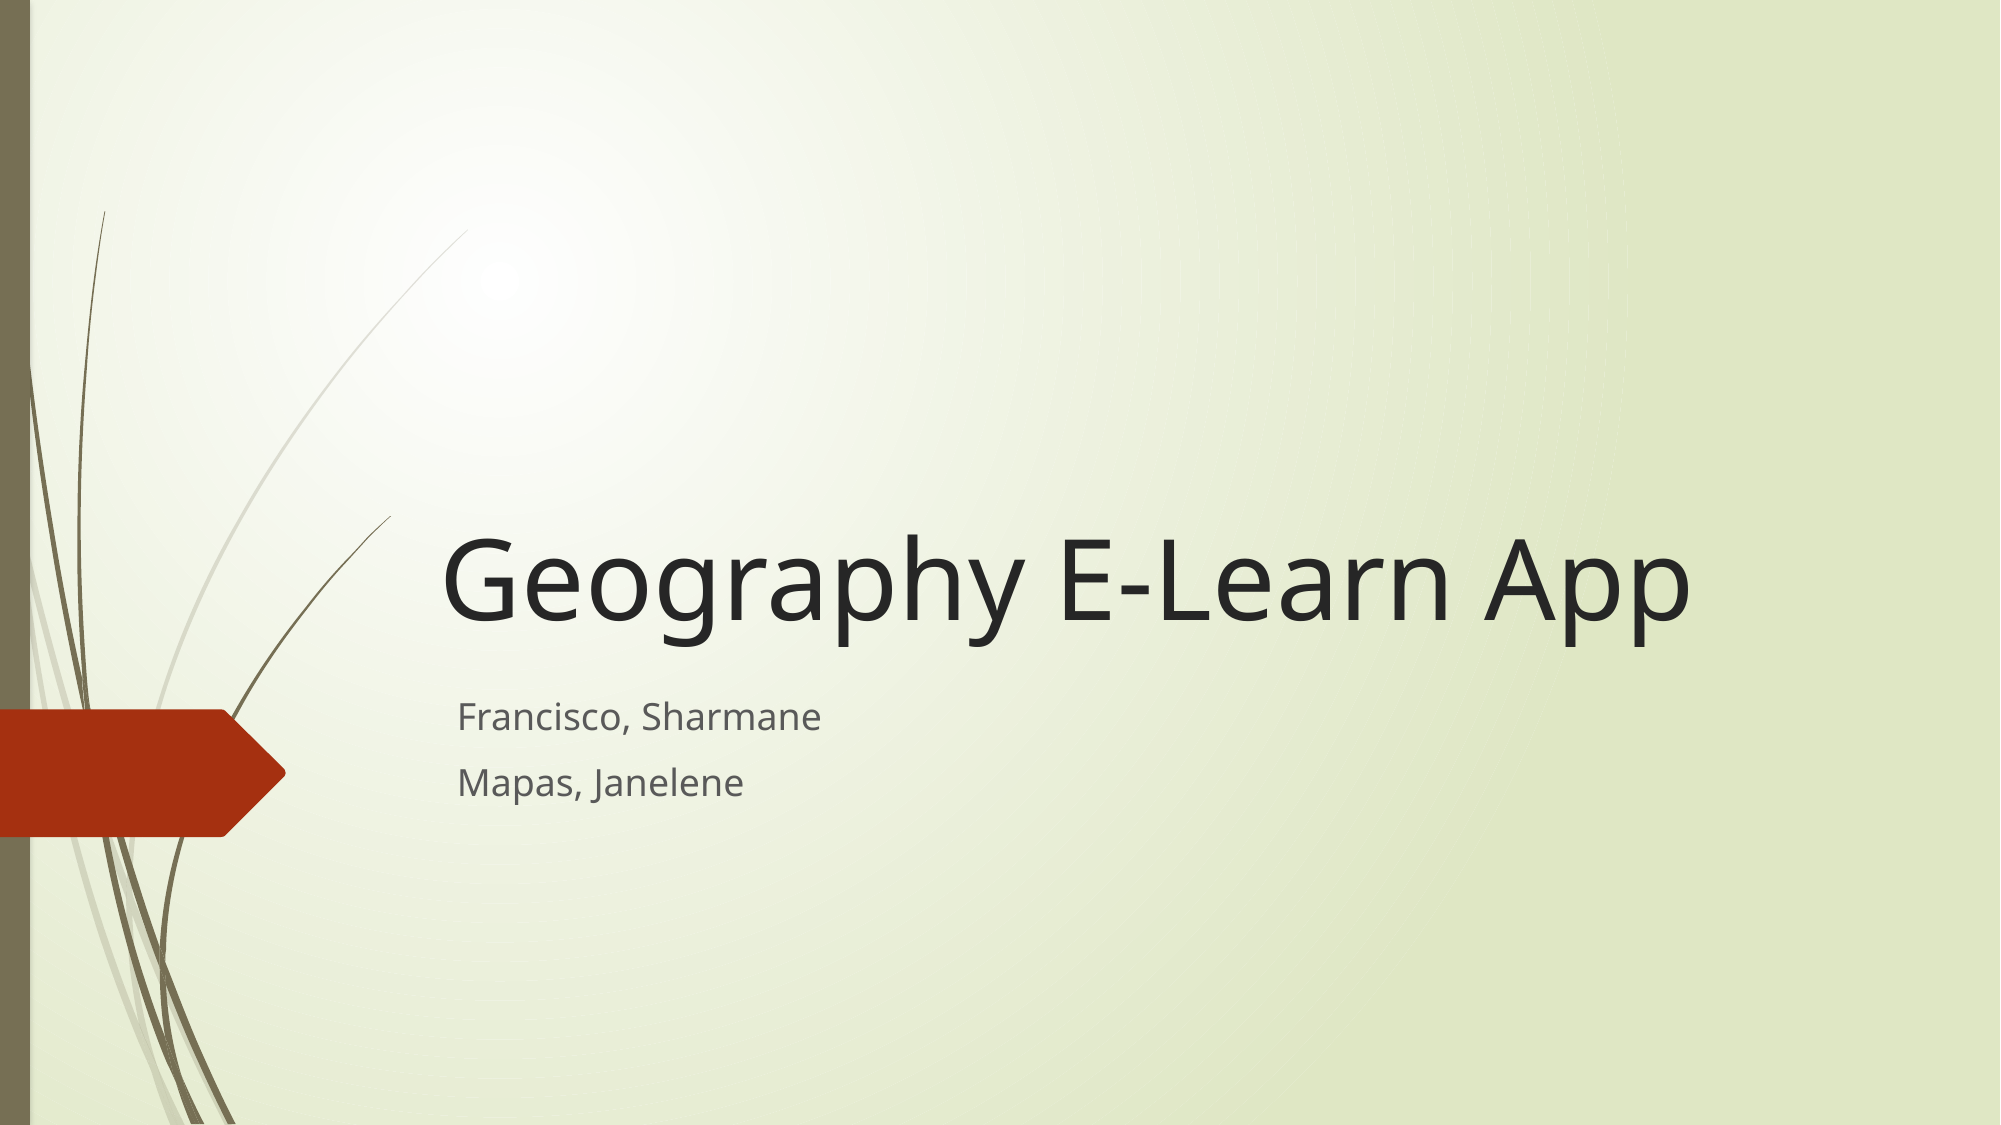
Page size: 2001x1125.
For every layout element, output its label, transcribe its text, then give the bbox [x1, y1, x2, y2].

subtitle Francisco, Sharmane Mapas, Janelene [441, 685, 1905, 871]
title Geography E-Learn App [424, 279, 1888, 651]
